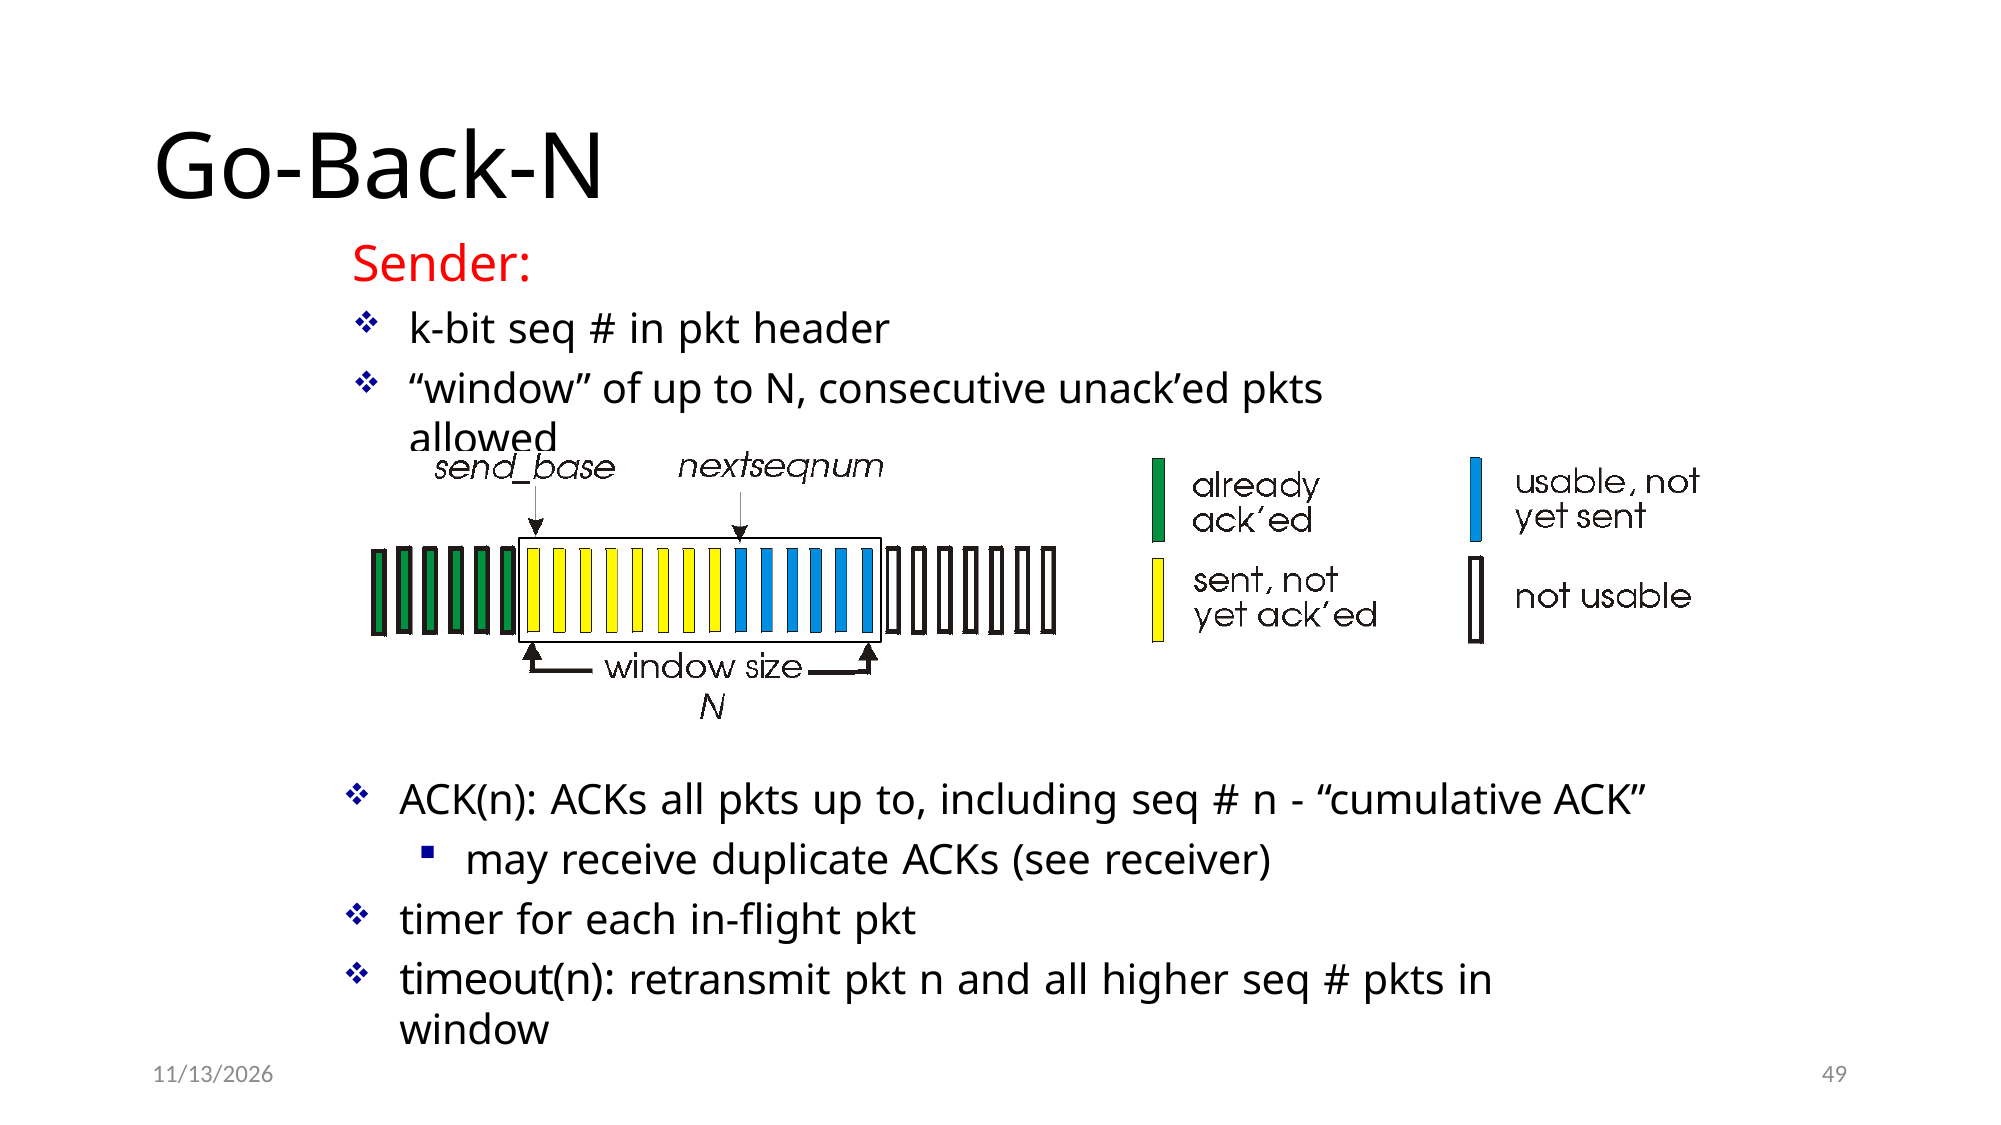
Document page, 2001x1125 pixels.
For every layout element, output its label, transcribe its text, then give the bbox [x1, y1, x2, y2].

text_box Sender: k-bit seq # in pkt header “window” of up to N, consecutive unack’ed pkts allowed [350, 231, 1469, 462]
title Go-Back-N [137, 59, 1863, 278]
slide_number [137, 1042, 588, 1103]
text_box [371, 451, 1700, 719]
text_box [518, 537, 881, 643]
text_box ACK(n): ACKs all pkts up to, including seq # n - “cumulative ACK” may receive duplicate ACKs (see receiver) timer for each in-flight pkt timeout(n): retransmit pkt n and all higher seq # pkts in window [341, 772, 1651, 1054]
slide_number 49 [1412, 1042, 1863, 1103]
